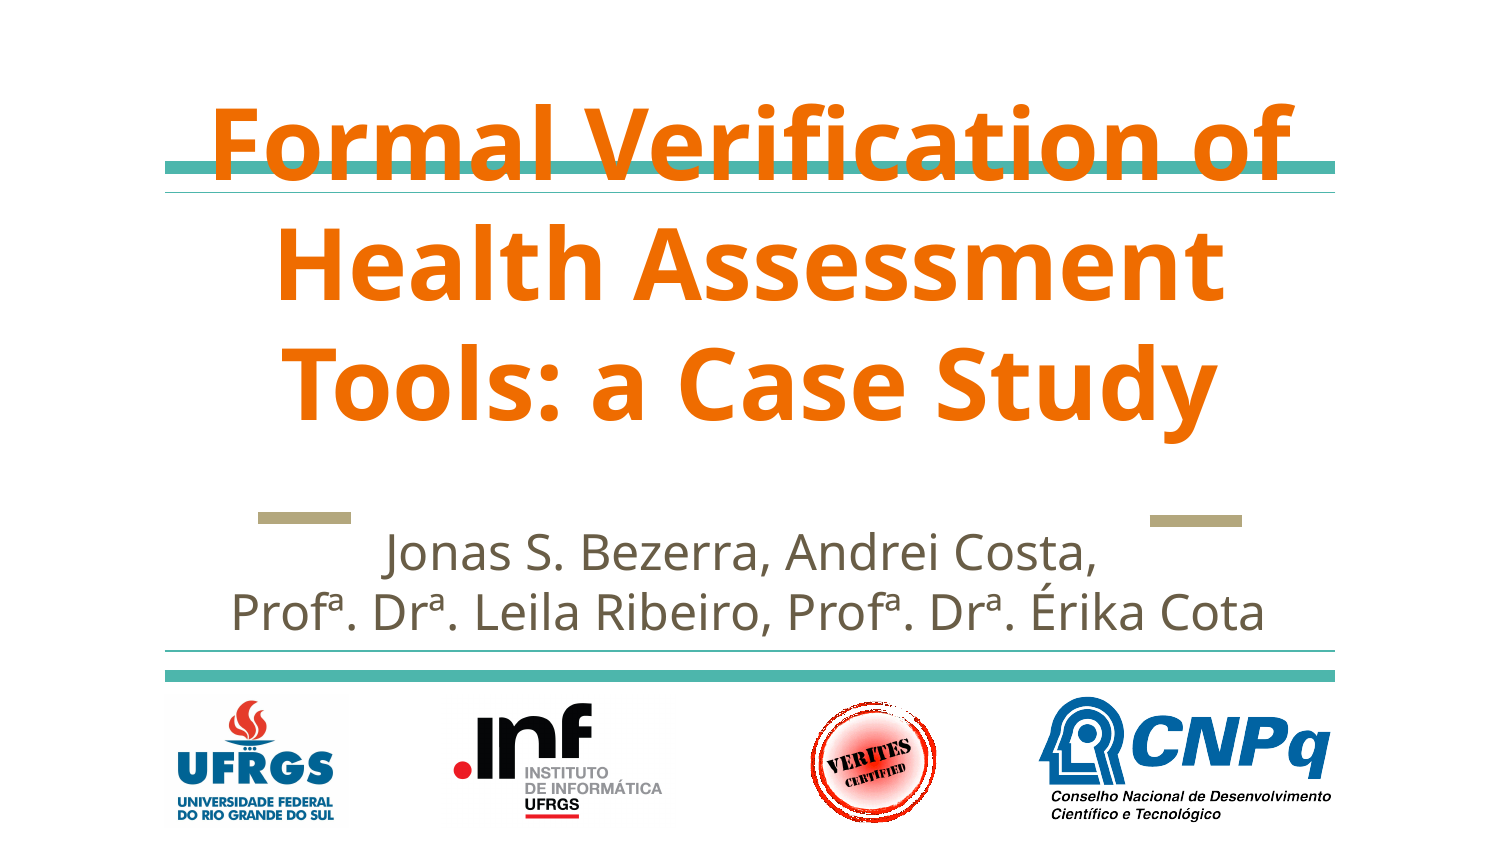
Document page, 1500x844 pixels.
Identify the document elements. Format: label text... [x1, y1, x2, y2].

picture [1033, 691, 1336, 827]
picture [441, 693, 676, 829]
title Formal Verification of Health Assessment Tools: a Case Study [164, 287, 1336, 456]
picture [164, 693, 349, 829]
picture [794, 686, 952, 839]
subtitle Jonas S. Bezerra, Andrei Costa, Profª. Drª. Leila Ribeiro, Profª. Drª. Érika Cota [213, 505, 1285, 636]
